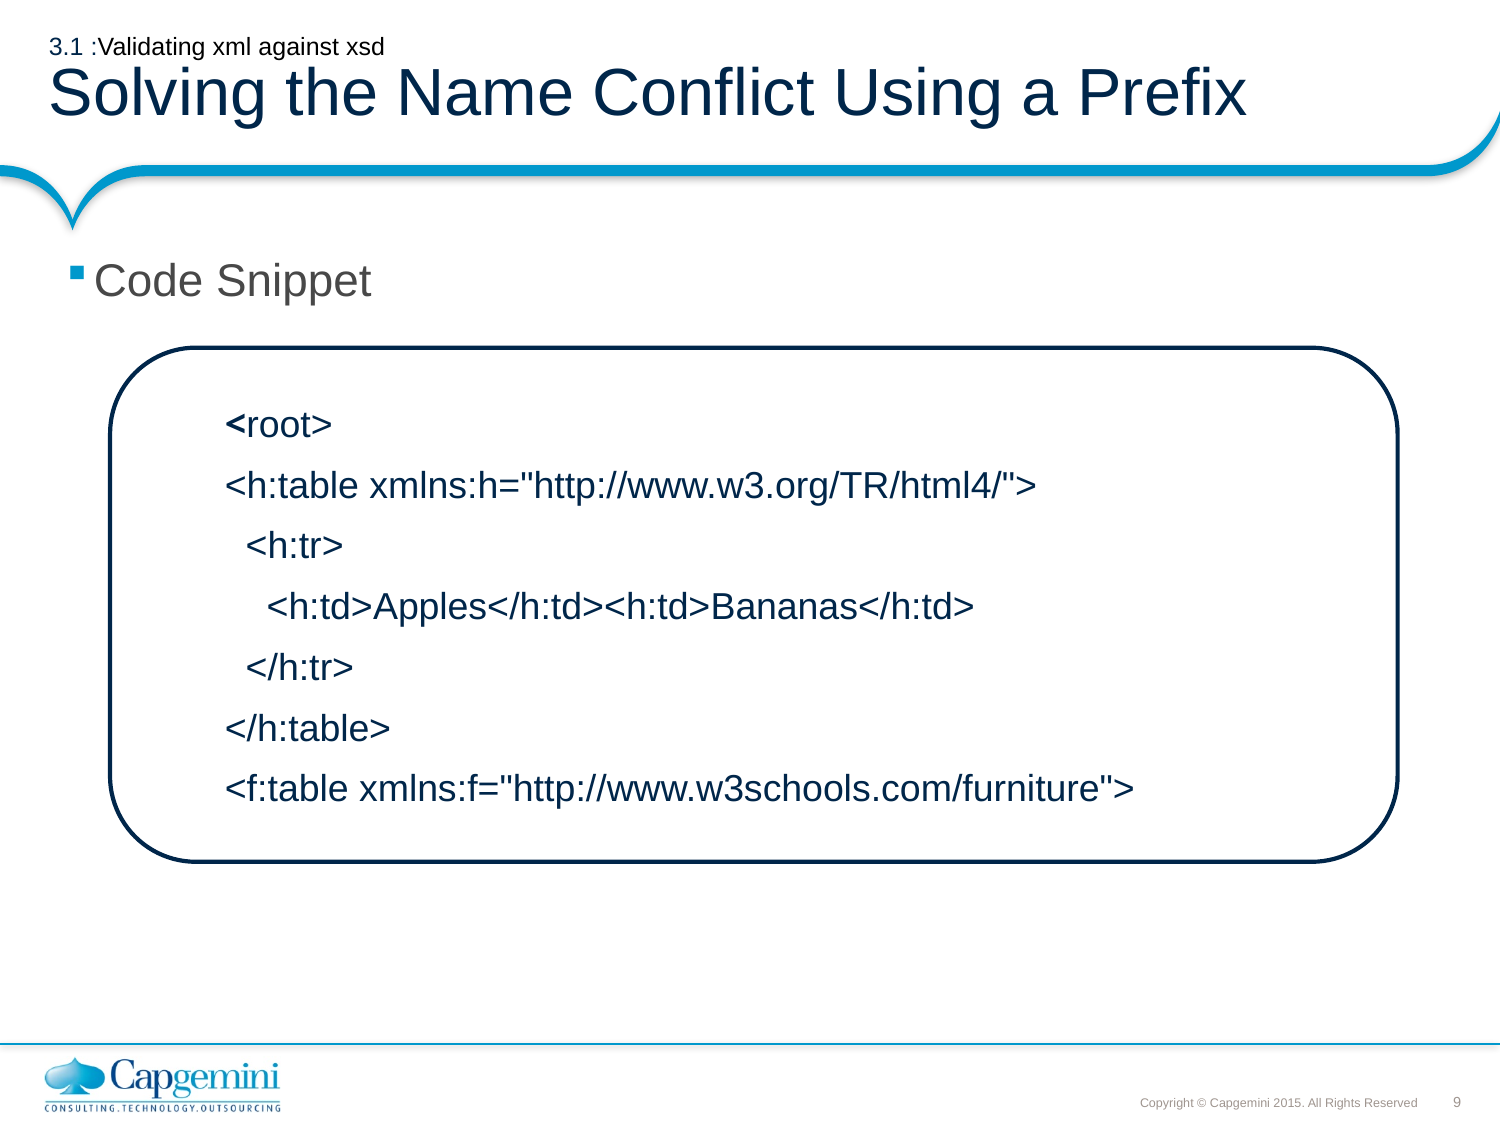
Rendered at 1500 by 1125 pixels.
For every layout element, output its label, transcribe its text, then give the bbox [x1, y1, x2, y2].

text_box <root> <h:table xmlns:h="http://www.w3.org/TR/html4/"> <h:tr> <h:td>Apples</h:td><h:td>Bananas</h:td> </h:tr> </h:table> <f:table xmlns:f="http://www.w3schools.com/furniture"> [107, 345, 1400, 864]
list Code Snippet [48, 245, 1500, 1007]
title 3.1 :Validating xml against xsd Solving the Name Conflict Using a Prefix [0, 0, 1500, 165]
picture [44, 1056, 281, 1113]
